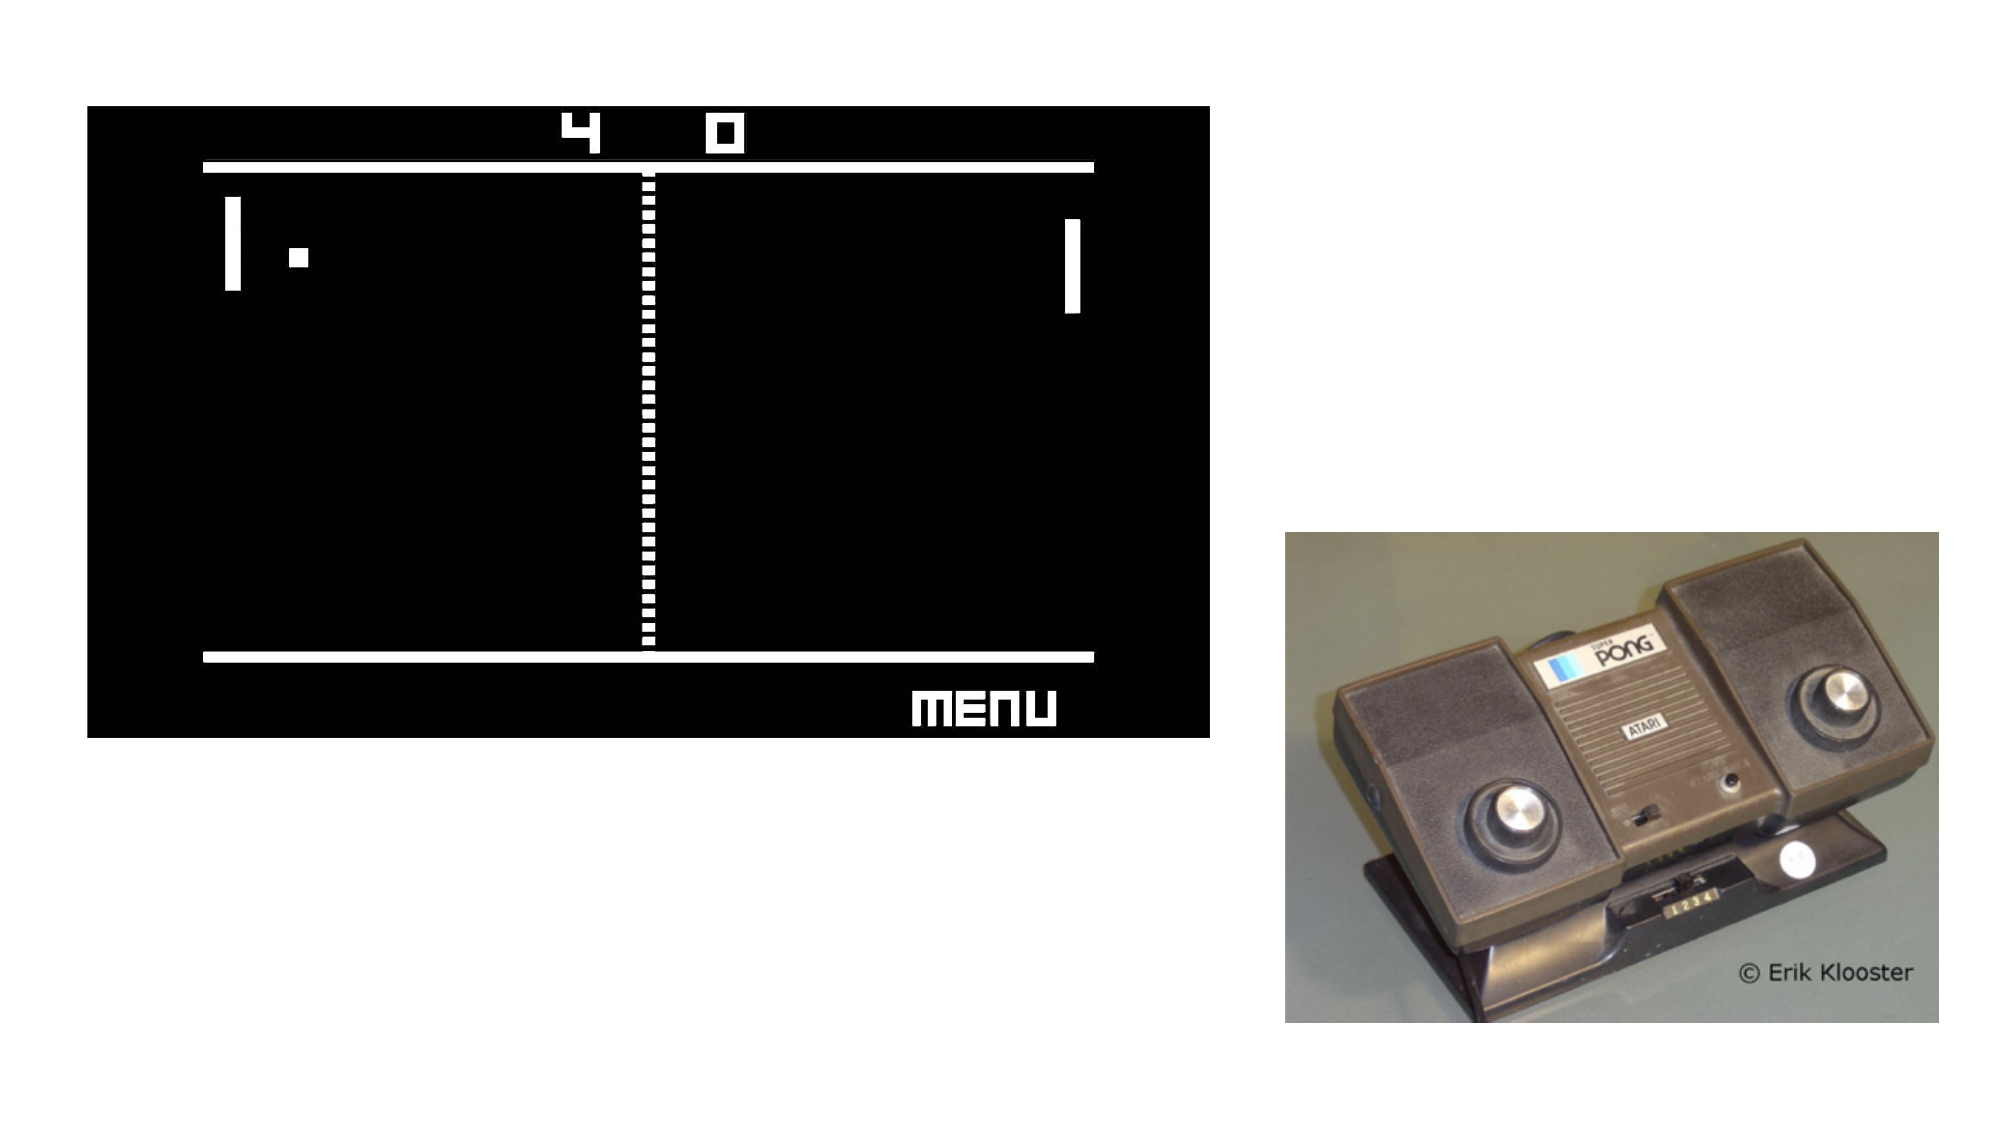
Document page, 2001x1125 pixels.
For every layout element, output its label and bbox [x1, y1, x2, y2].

picture [1285, 532, 1939, 1023]
picture [87, 106, 1211, 738]
